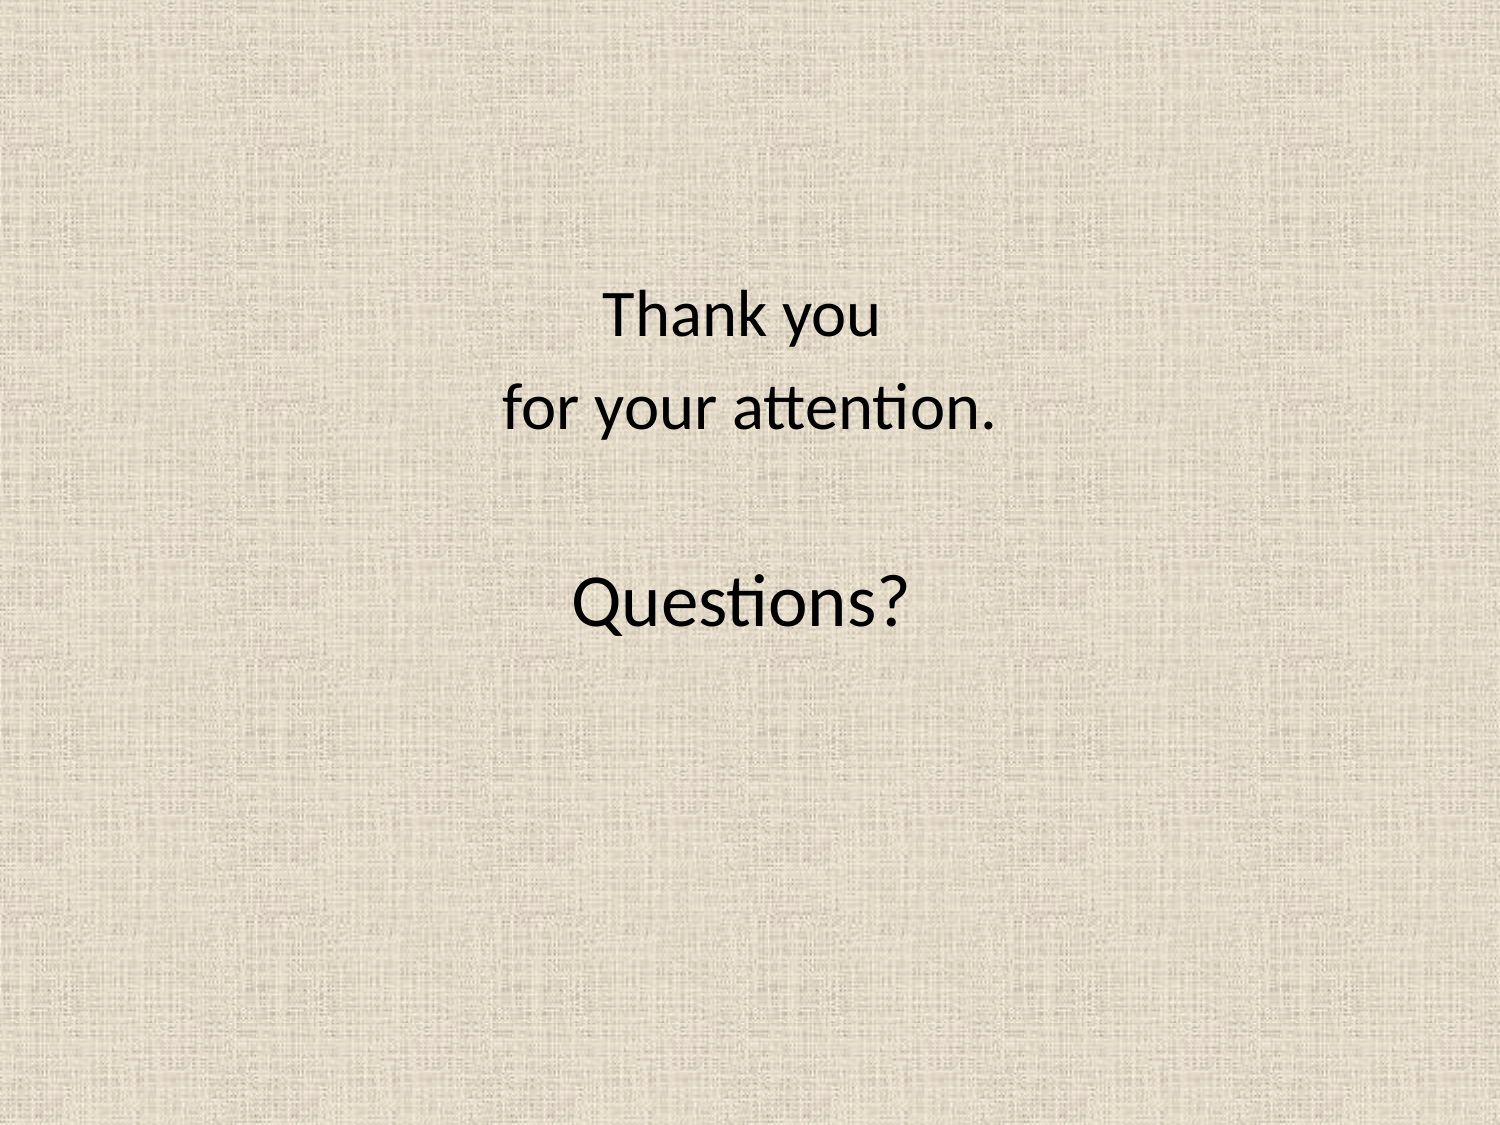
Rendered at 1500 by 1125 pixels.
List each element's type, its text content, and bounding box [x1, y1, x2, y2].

list Thank you for your attention. Questions? [75, 262, 1425, 1005]
